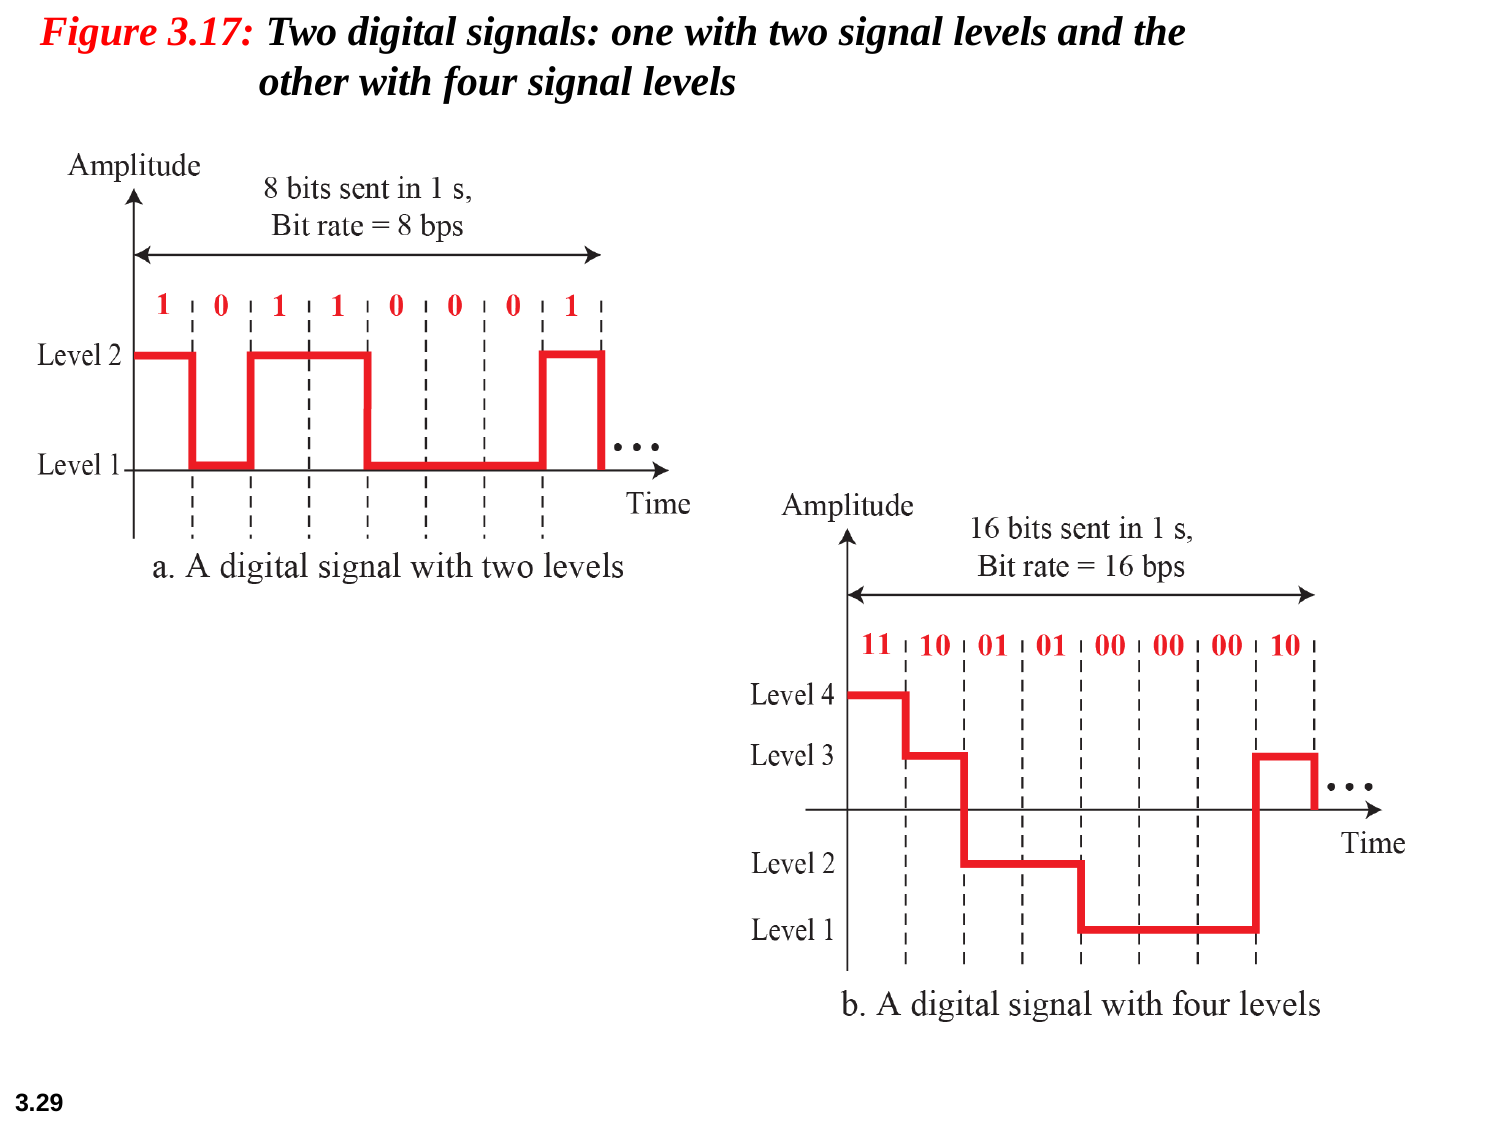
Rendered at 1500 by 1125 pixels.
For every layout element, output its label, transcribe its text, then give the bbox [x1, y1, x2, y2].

title Figure 3.17: Two digital signals: one with two signal levels and the other with four signal levels [37, 1, 1200, 192]
picture [37, 153, 690, 584]
slide_number 3.29 [12, 1087, 72, 1125]
picture [750, 492, 1405, 1022]
